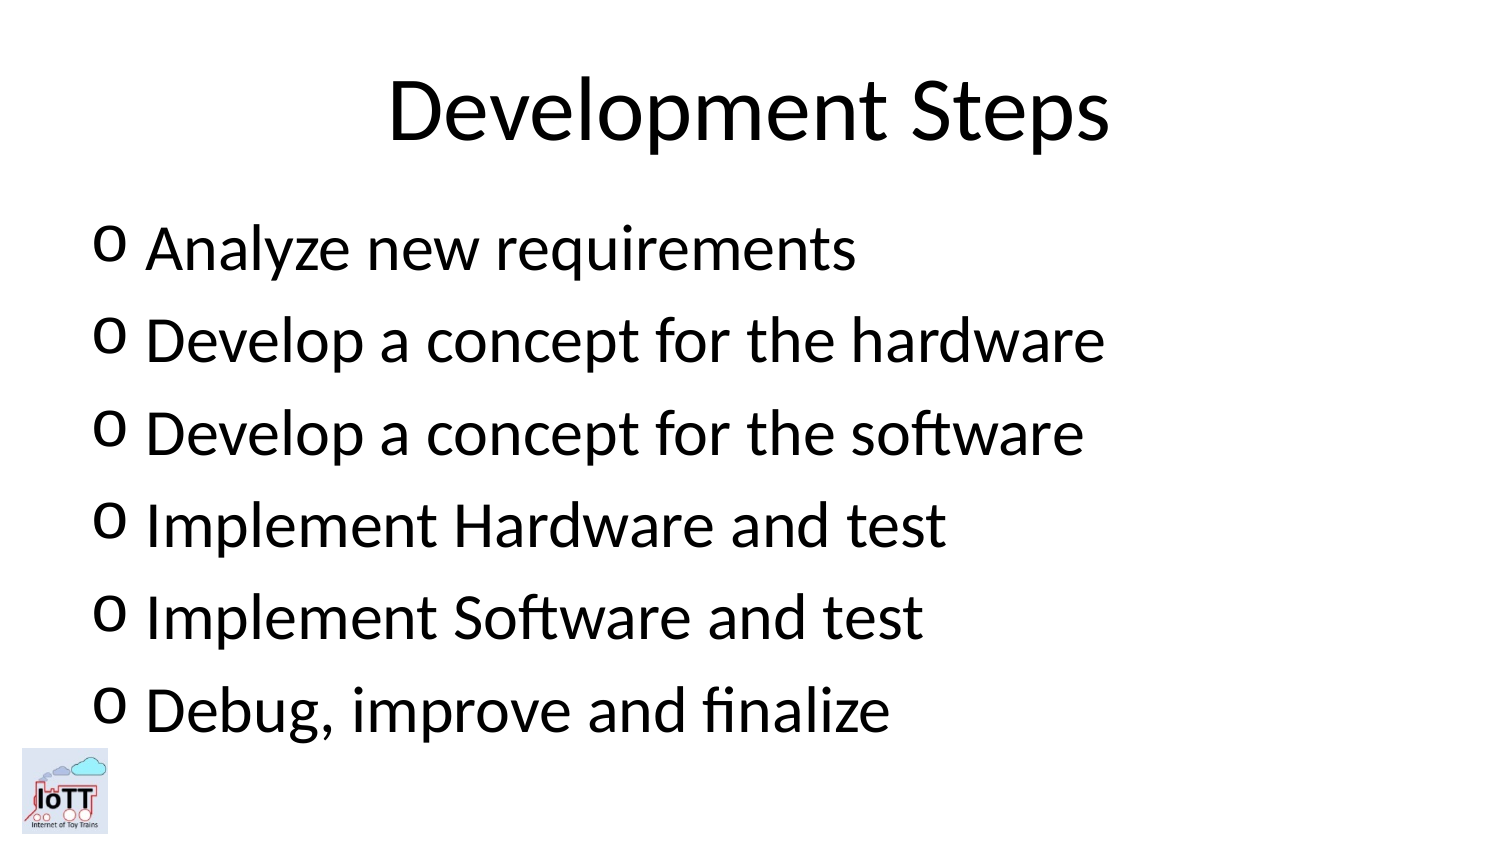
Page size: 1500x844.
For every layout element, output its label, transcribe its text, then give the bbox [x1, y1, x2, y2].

list Analyze new requirements Develop a concept for the hardware Develop a concept for the software Implement Hardware and test Implement Software and test Debug, improve and finalize [75, 196, 1425, 754]
title Development Steps [75, 33, 1425, 175]
picture [22, 748, 108, 834]
